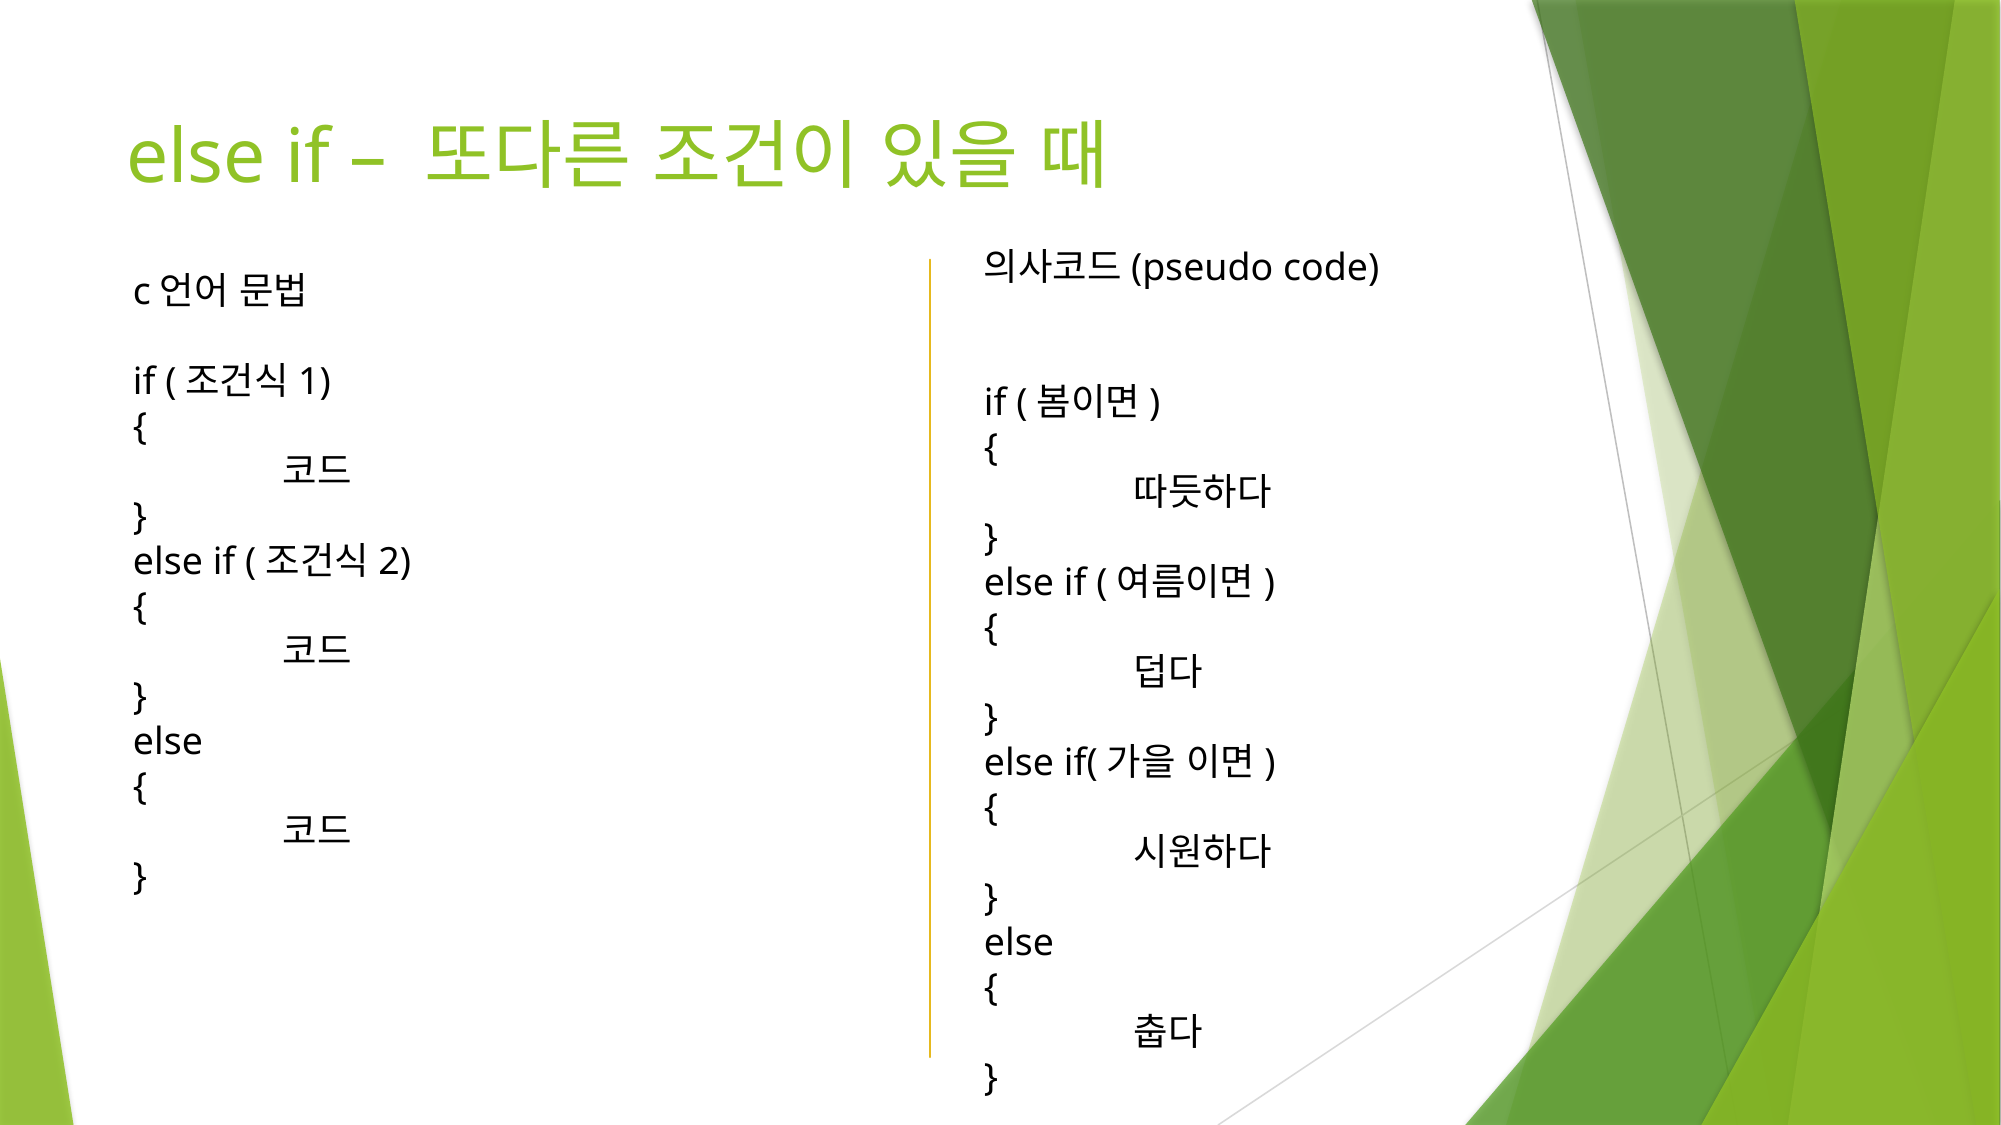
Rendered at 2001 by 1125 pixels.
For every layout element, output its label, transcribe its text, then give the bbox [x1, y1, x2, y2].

text_box c언어 문법 if (조건식1) { 코드 } else if (조건식2) { 코드 } else { 코드 } [118, 259, 881, 905]
text_box 의사코드(pseudo code) if (봄이면) { 따듯하다 } else if (여름이면) { 덥다 } else if(가을 이면) { 시원하다 } else { 춥다 } [969, 235, 1744, 1106]
title else if – 또다른 조건이 있을 때 [111, 99, 1522, 317]
